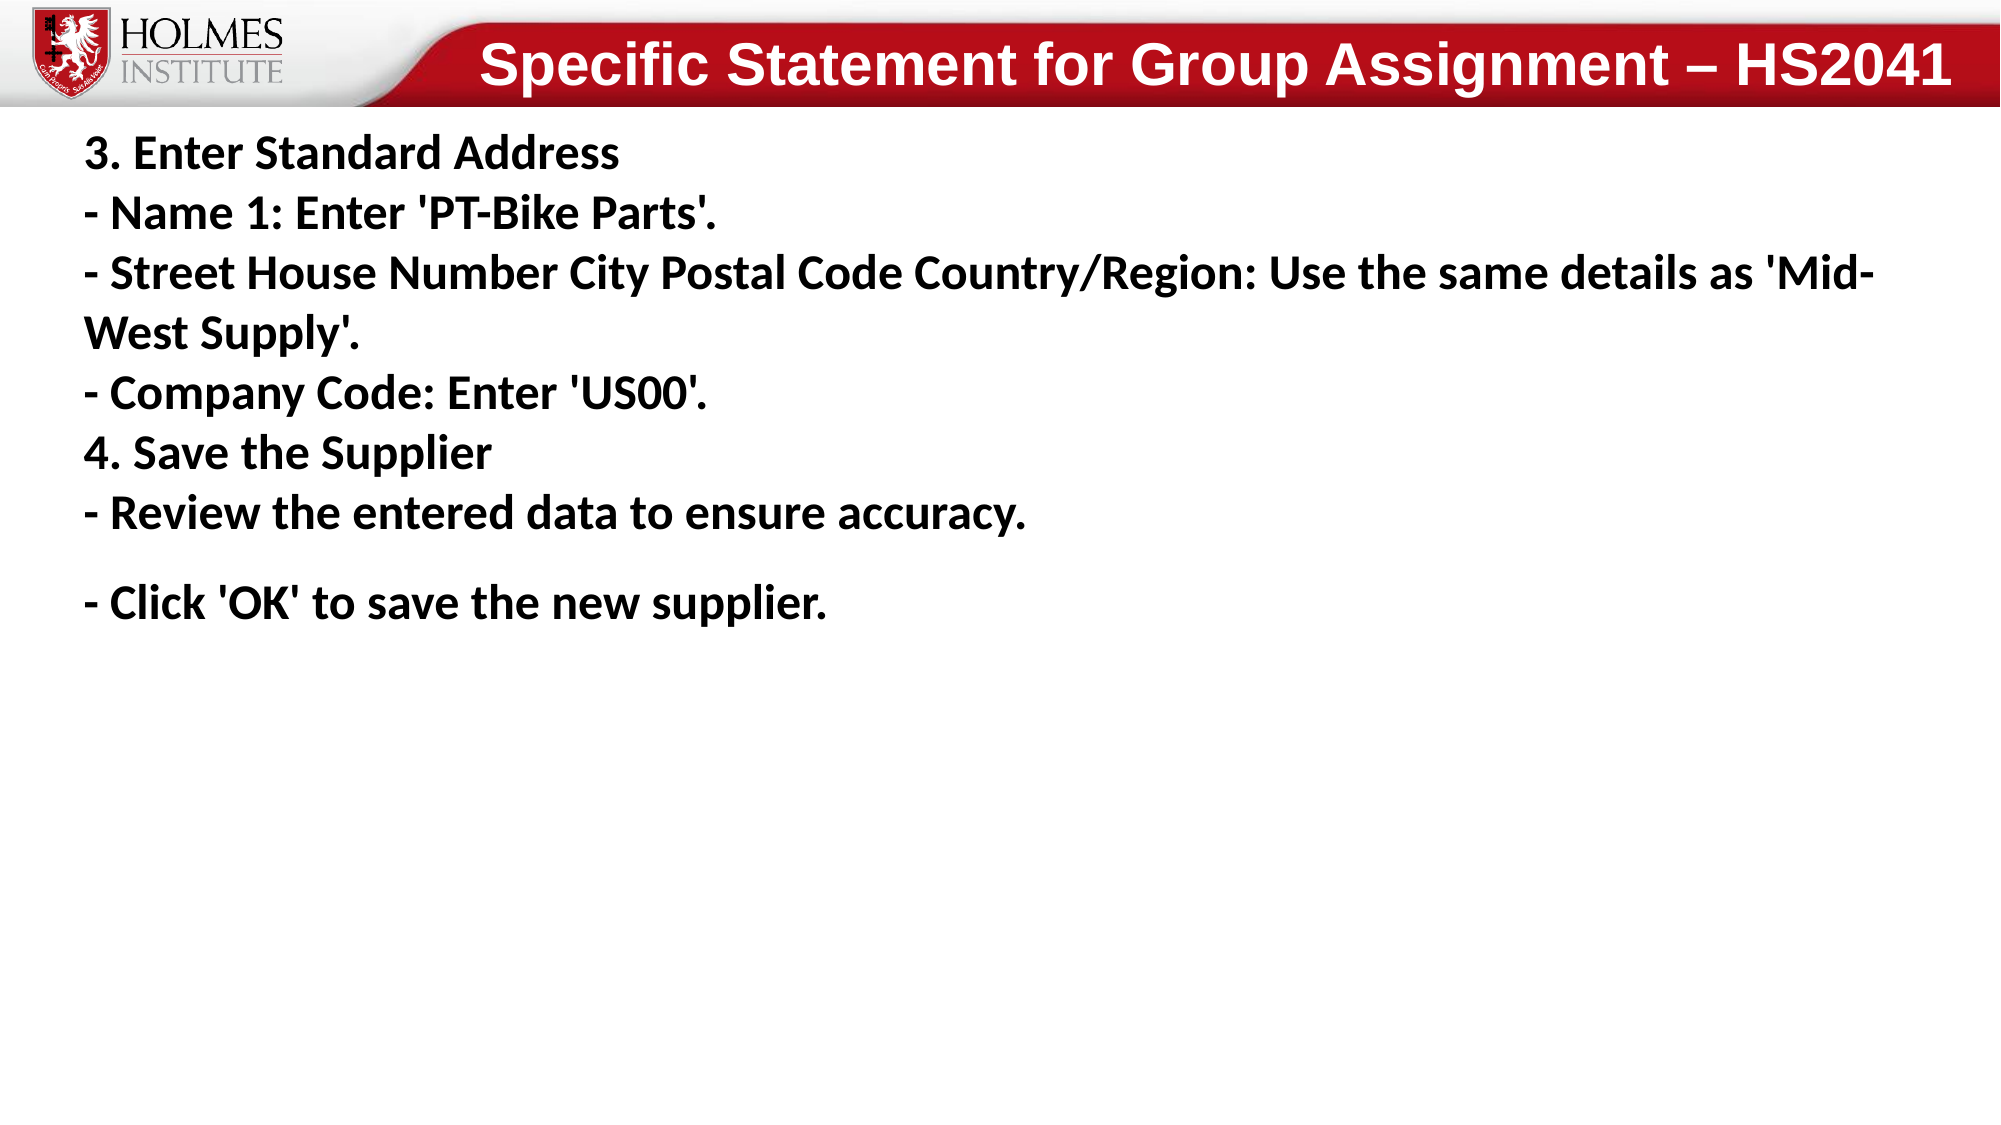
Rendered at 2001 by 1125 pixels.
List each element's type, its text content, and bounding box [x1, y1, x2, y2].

text_box Specific Statement for Group Assignment – HS2041 [477, 23, 2000, 98]
picture [0, 0, 2000, 107]
text_box 3. Enter Standard Address - Name 1: Enter 'PT-Bike Parts'. - Street House Number City Postal Code Country/Region: Use the same details as 'Mid-West Supply'. - Company Code: Enter 'US00'. 4. Save the Supplier - Review the entered data to ensure accuracy. - Click 'OK' to save the new supplier. [68, 112, 1932, 638]
